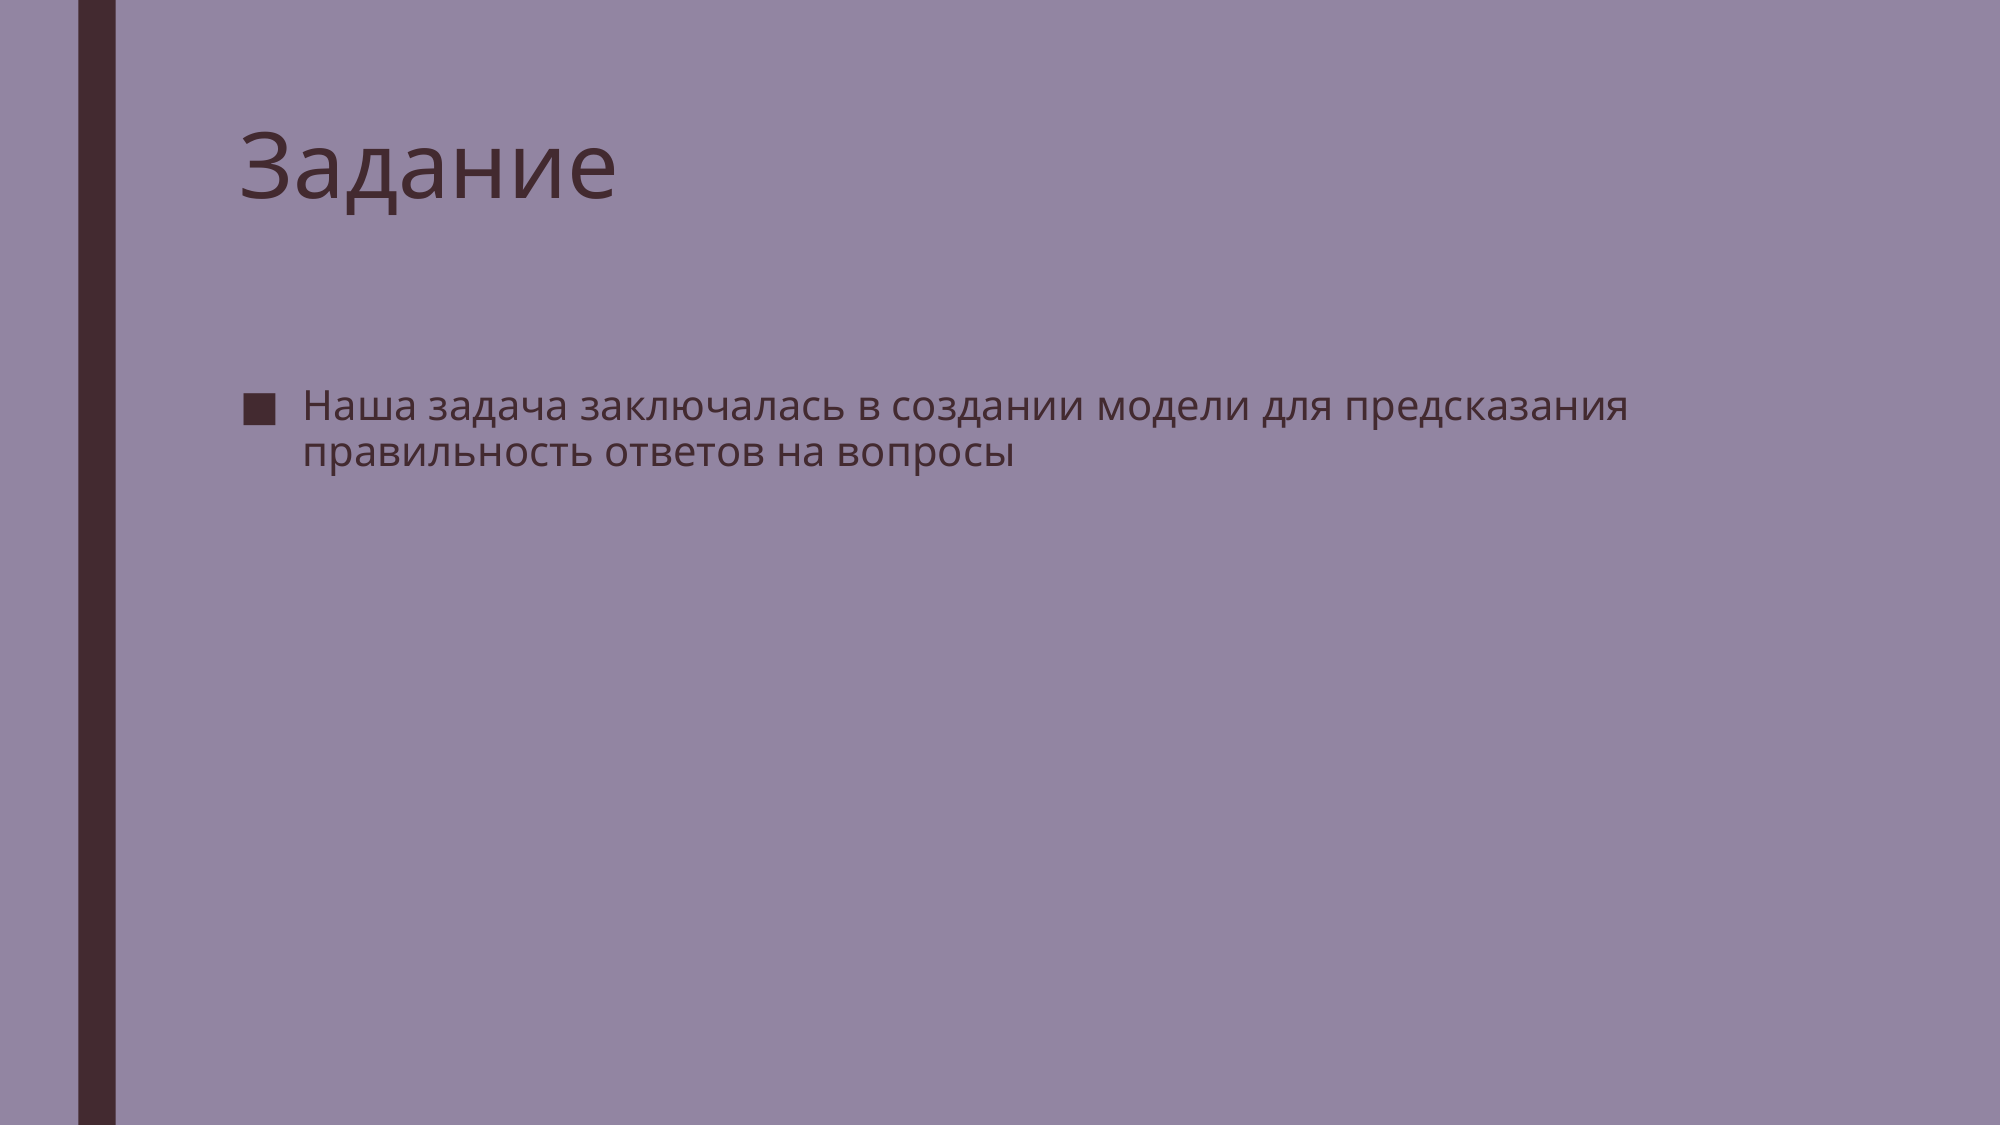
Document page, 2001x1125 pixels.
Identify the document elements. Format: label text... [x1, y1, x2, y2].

text_box Задание [225, 112, 1800, 357]
text_box Наша задача заключалась в создании модели для предсказания правильность ответов на вопросы [225, 375, 1800, 963]
